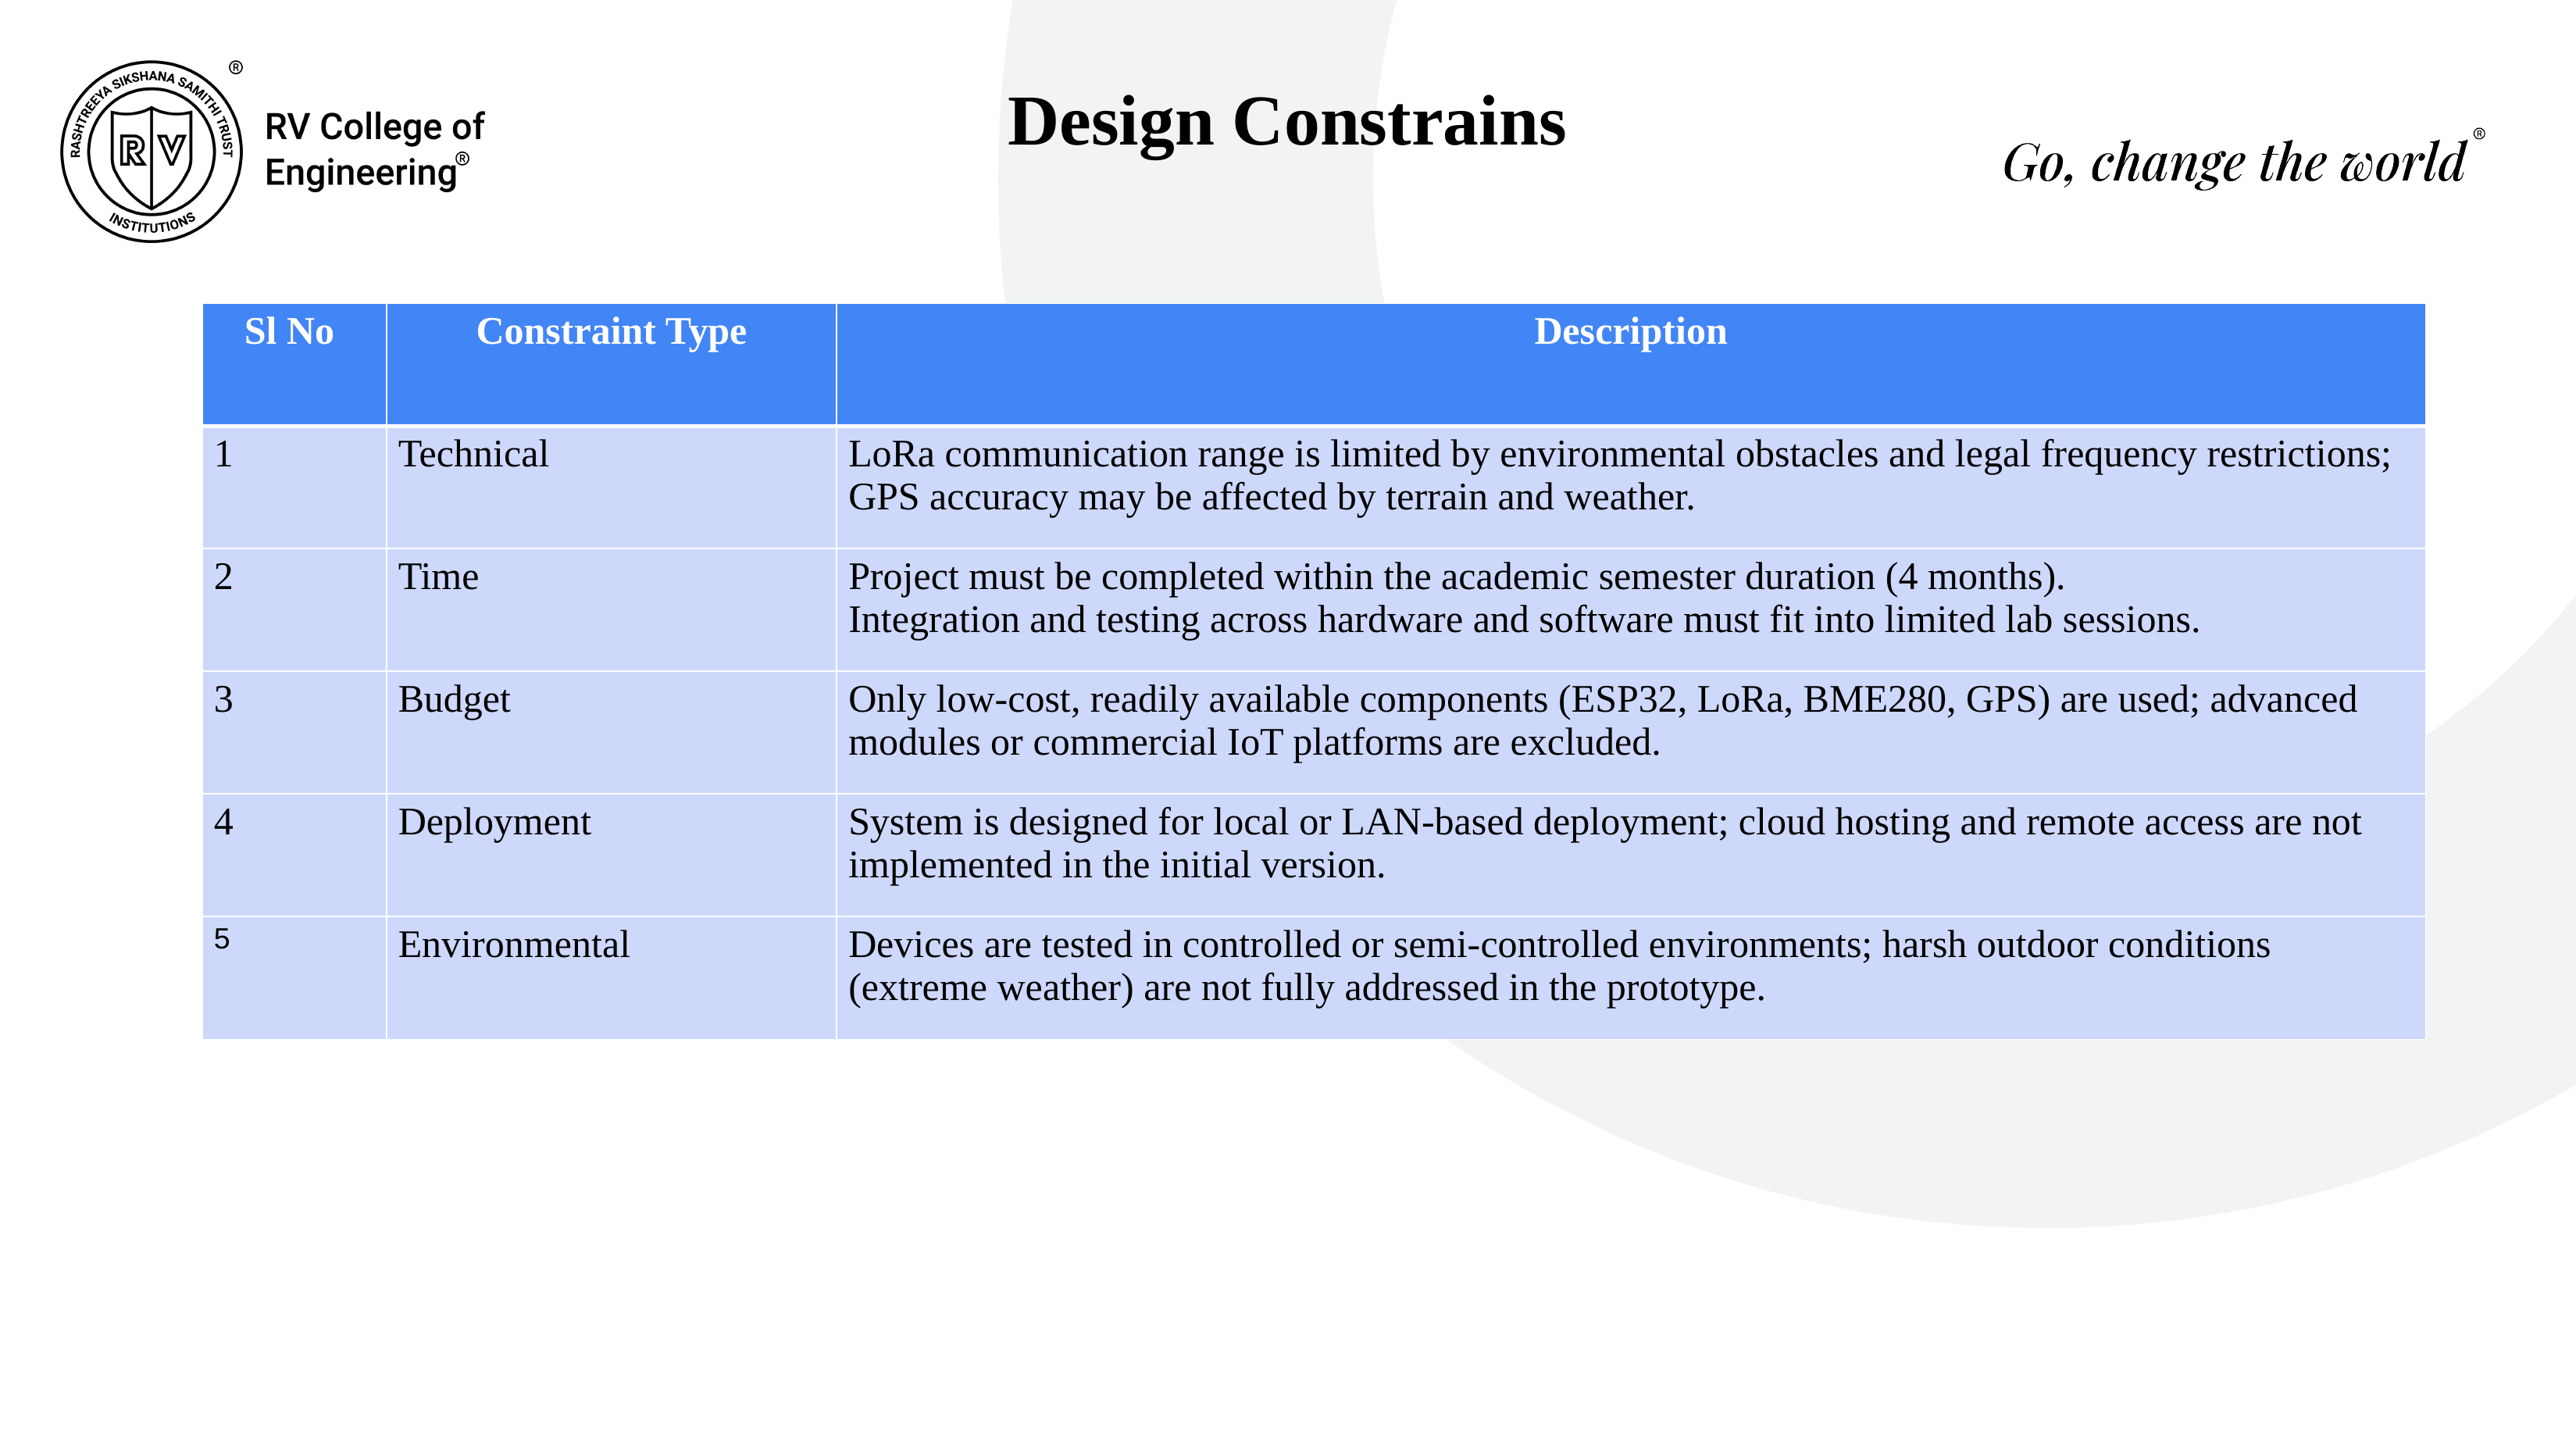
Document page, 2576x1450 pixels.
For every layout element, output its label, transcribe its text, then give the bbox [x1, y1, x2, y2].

table_cell 2 [203, 549, 386, 670]
table_header Constraint Type [387, 304, 836, 424]
picture [0, 0, 2576, 1450]
table_cell Environmental [387, 917, 836, 1039]
table_cell Technical [387, 428, 836, 548]
table_cell 1 [203, 428, 386, 548]
table_cell Time [387, 549, 836, 670]
table_cell 4 [203, 795, 386, 916]
table_cell LoRa communication range is limited by environmental obstacles and legal frequency restrictions; GPS accuracy may be affected by terrain and weather. [837, 428, 2425, 548]
table_cell Deployment [387, 795, 836, 916]
table_cell 3 [203, 672, 386, 793]
table_header Sl No [203, 304, 386, 424]
table_header Description [837, 304, 2425, 424]
table_cell System is designed for local or LAN-based deployment; cloud hosting and remote access are not implemented in the initial version. [837, 795, 2425, 916]
title Design Constrains [964, 84, 1612, 245]
table_cell Devices are tested in controlled or semi-controlled environments; harsh outdoor conditions (extreme weather) are not fully addressed in the prototype. [837, 917, 2425, 1039]
table_cell Project must be completed within the academic semester duration (4 months). Integration and testing across hardware and software must fit into limited lab sessions. [837, 549, 2425, 670]
table_cell Budget [387, 672, 836, 793]
table_cell 5 [203, 917, 386, 1039]
table_cell Only low-cost, readily available components (ESP32, LoRa, BME280, GPS) are used; advanced modules or commercial IoT platforms are excluded. [837, 672, 2425, 793]
